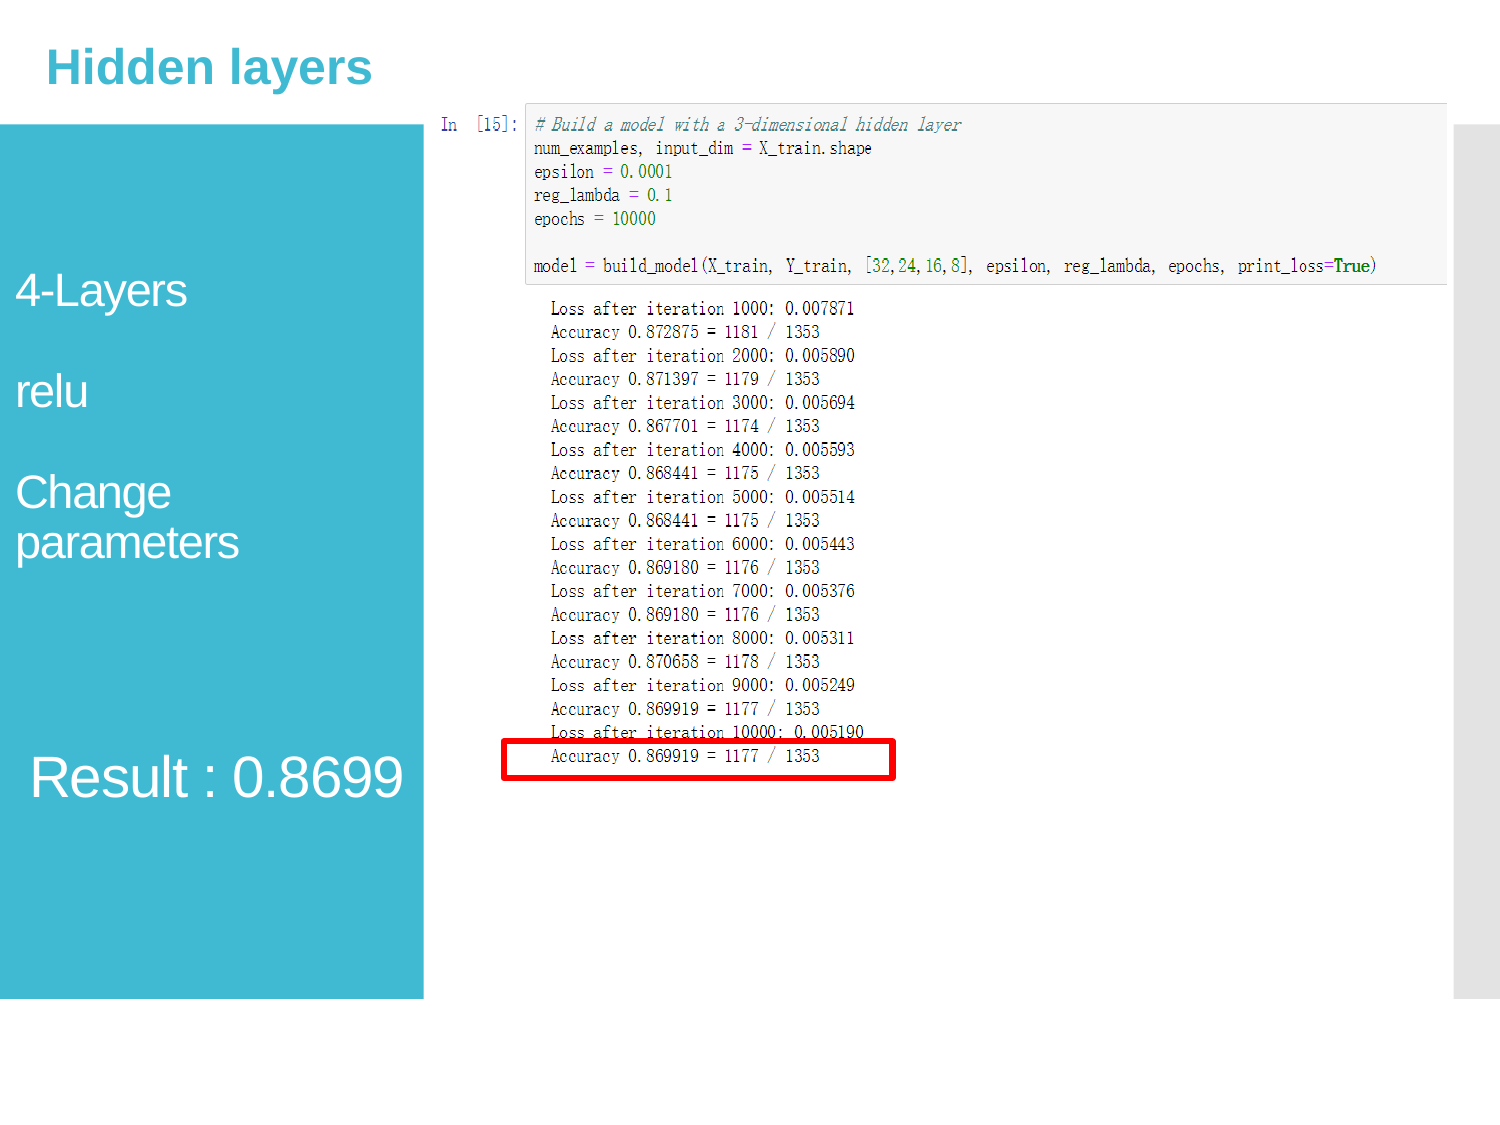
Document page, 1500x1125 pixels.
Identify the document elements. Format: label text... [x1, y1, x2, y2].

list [433, 102, 1447, 776]
text_box Hidden layers [31, 27, 476, 103]
text_box Result : 0.8699 [14, 684, 444, 873]
text_box 4-Layers relu Change parameters [0, 256, 416, 579]
